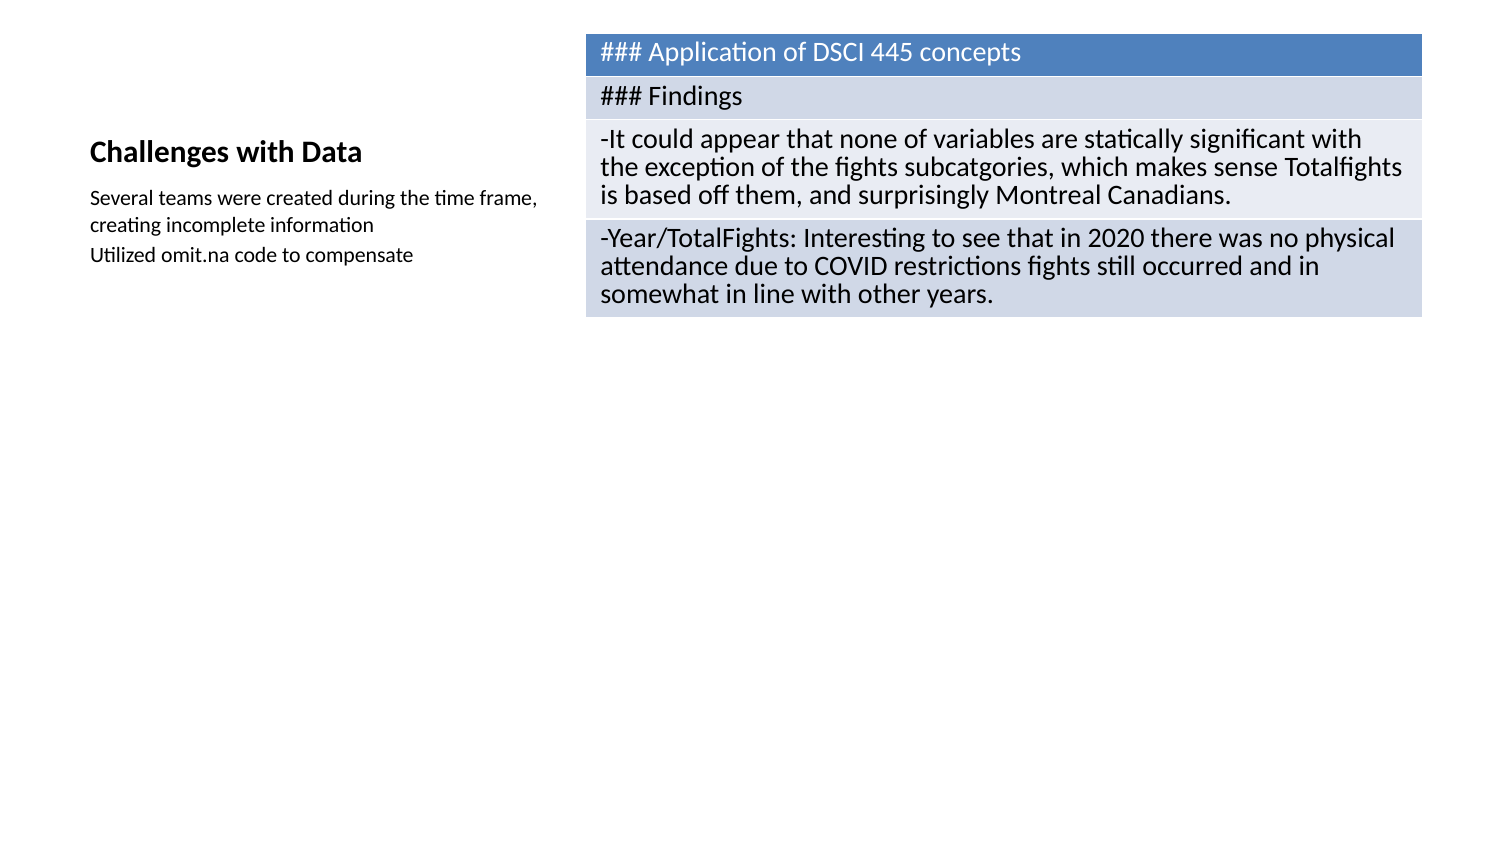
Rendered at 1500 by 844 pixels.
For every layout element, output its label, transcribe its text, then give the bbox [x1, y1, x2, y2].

table_cell ### Findings [586, 77, 1422, 119]
table_cell -It could appear that none of variables are statically significant with the exception of the fights subcatgories, which makes sense Totalfights is based off them, and surprisingly Montreal Canadians. [586, 120, 1422, 218]
list Several teams were created during the time frame, creating incomplete information Utilized omit.na code to compensate [75, 176, 569, 754]
title Challenges with Data [75, 33, 569, 176]
table_cell -Year/TotalFights: Interesting to see that in 2020 there was no physical attendance due to COVID restrictions fights still occurred and in somewhat in line with other years. [586, 220, 1422, 317]
table_header ### Application of DSCI 445 concepts [586, 34, 1422, 76]
